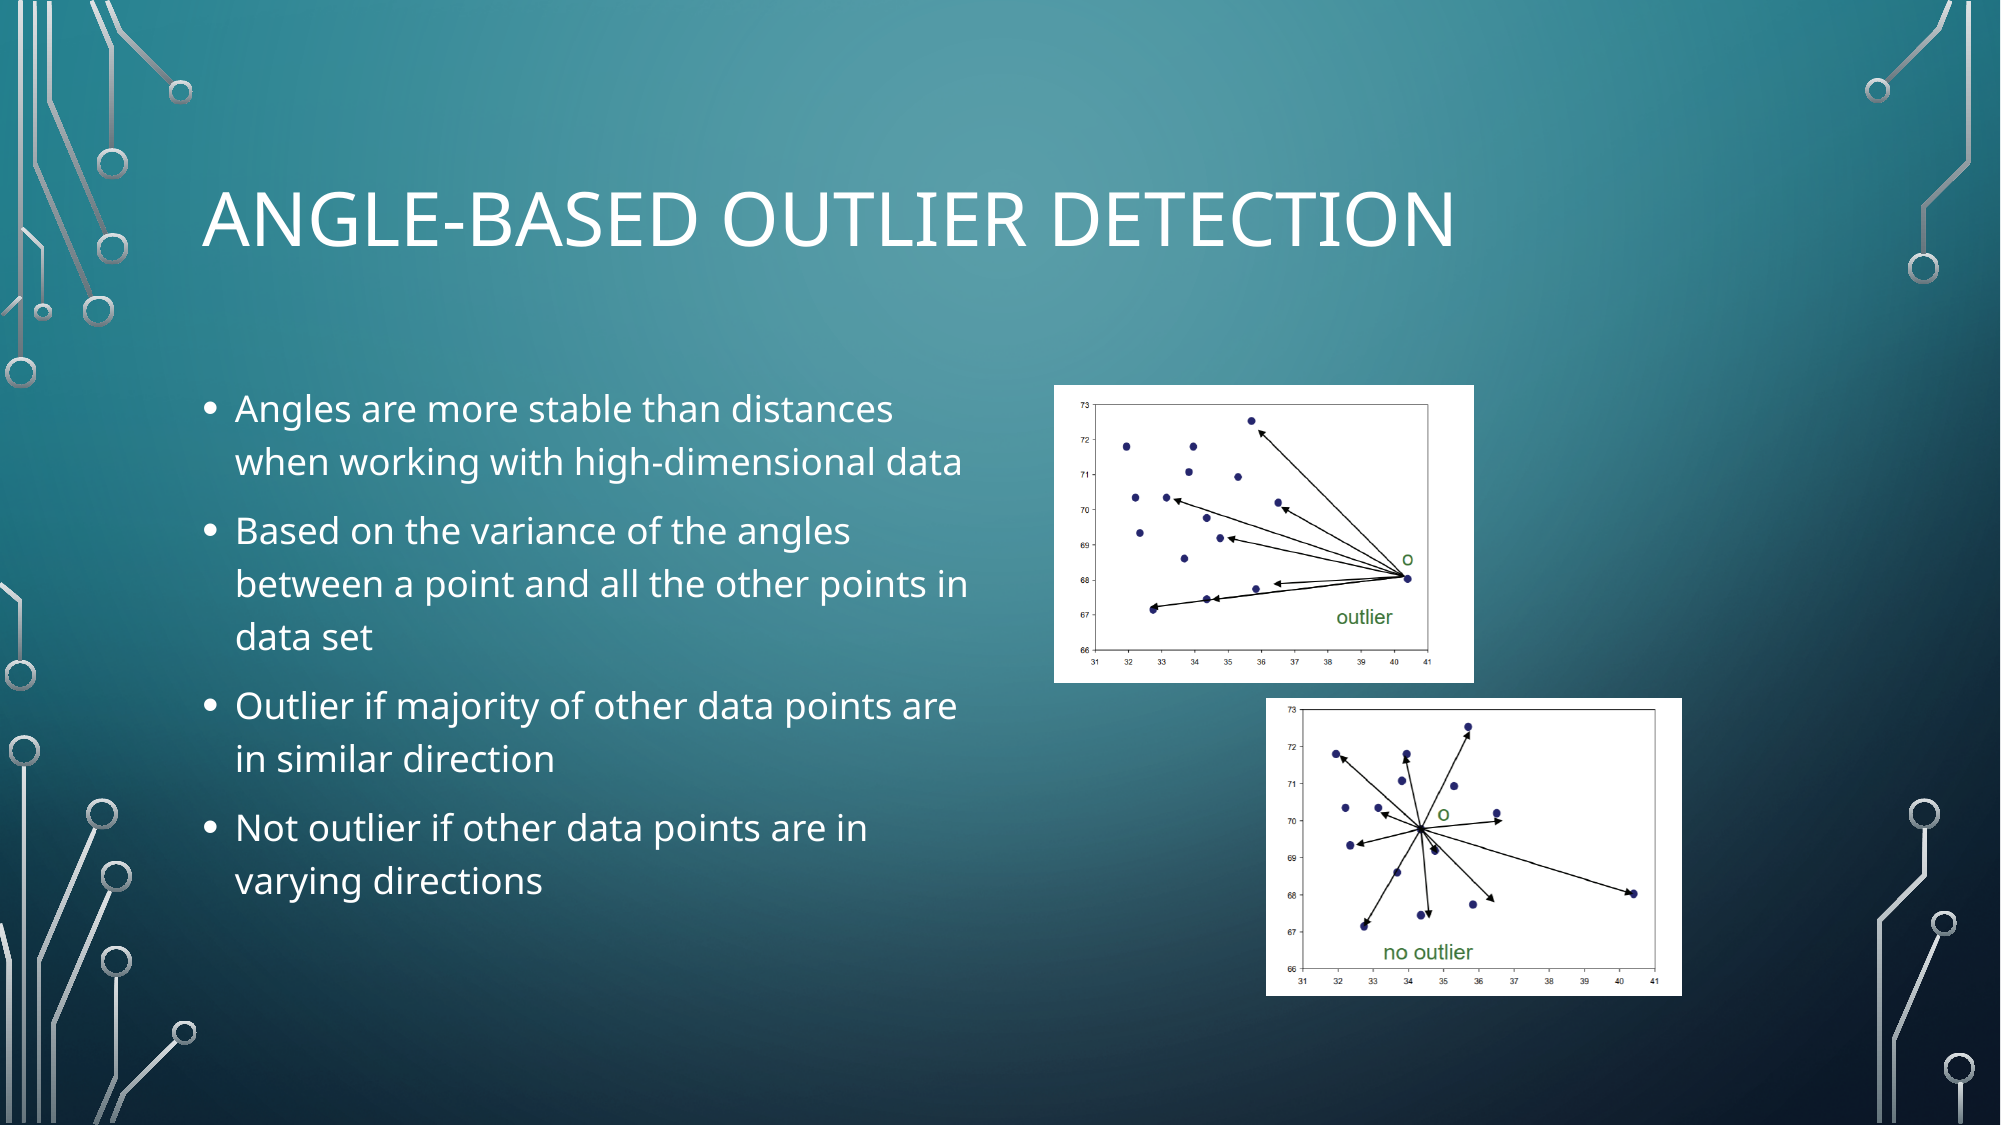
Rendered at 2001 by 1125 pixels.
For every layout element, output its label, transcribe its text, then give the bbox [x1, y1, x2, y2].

picture [1265, 698, 1682, 996]
list Angles are more stable than distances when working with high-dimensional data Based on the variance of the angles between a point and all the other points in data set Outlier if majority of other data points are in similar direction Not outlier if other data points are in varying directions [187, 369, 988, 950]
title Angle-based outlier detection [187, 101, 1813, 344]
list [1053, 385, 1474, 684]
